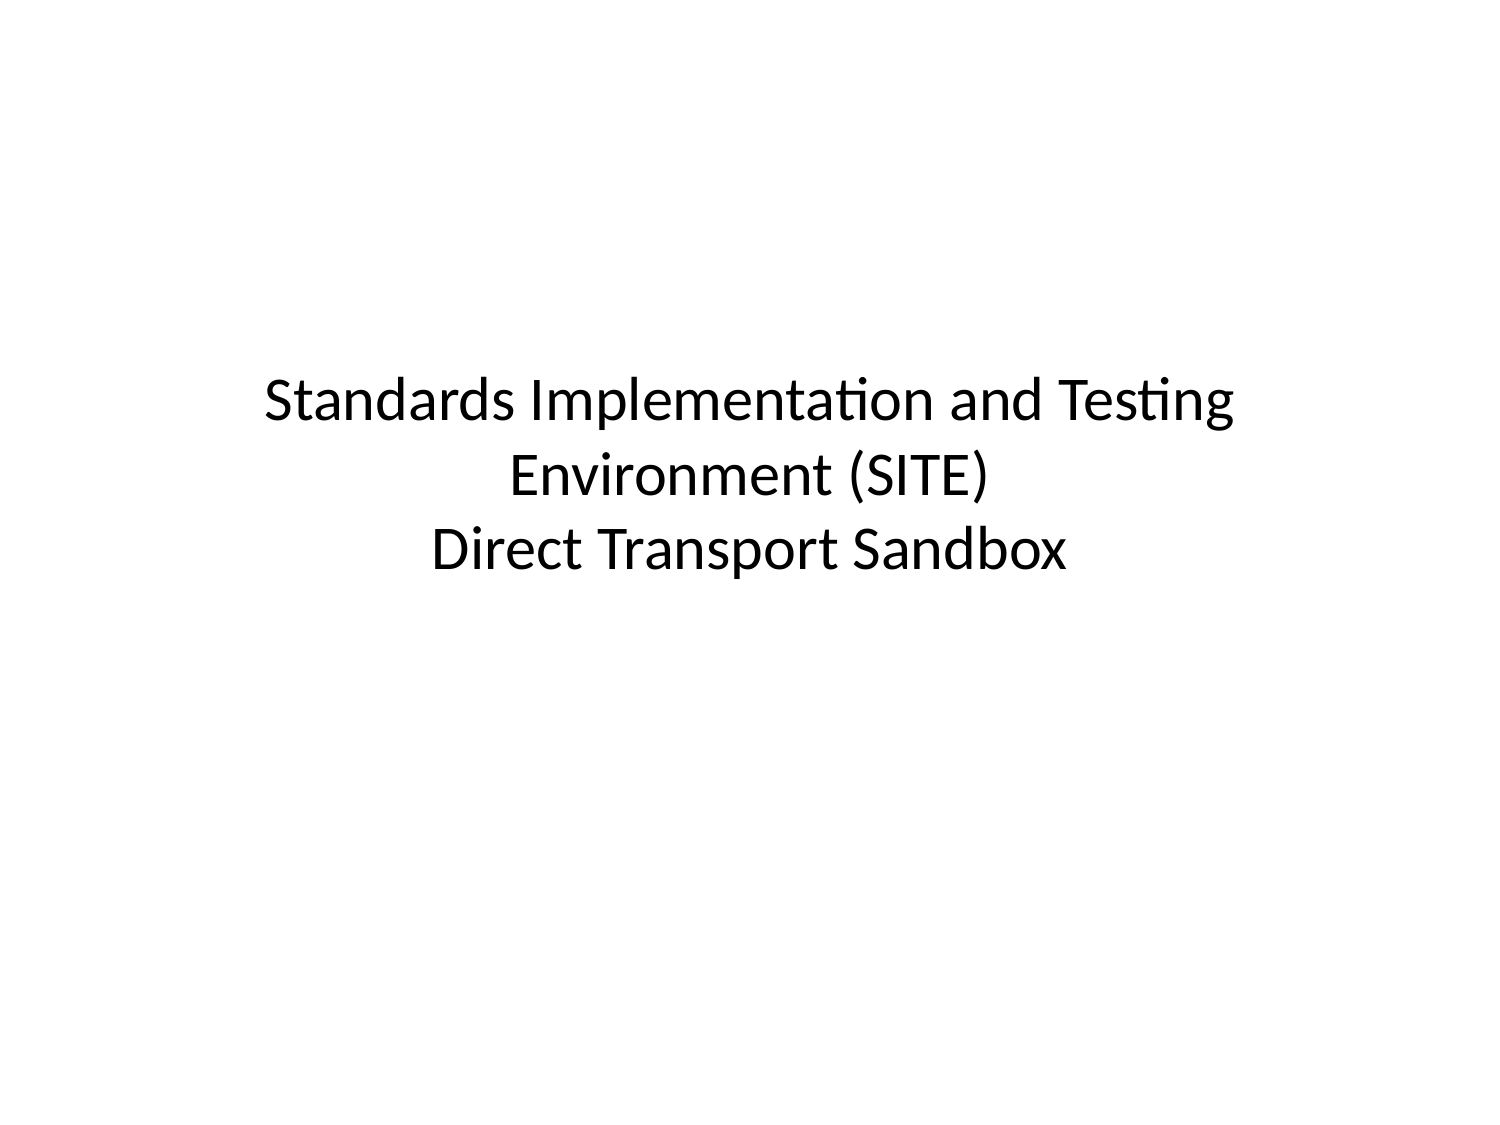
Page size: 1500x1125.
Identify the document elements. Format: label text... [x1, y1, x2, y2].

title Standards Implementation and Testing Environment (SITE) Direct Transport Sandbox [112, 349, 1388, 591]
